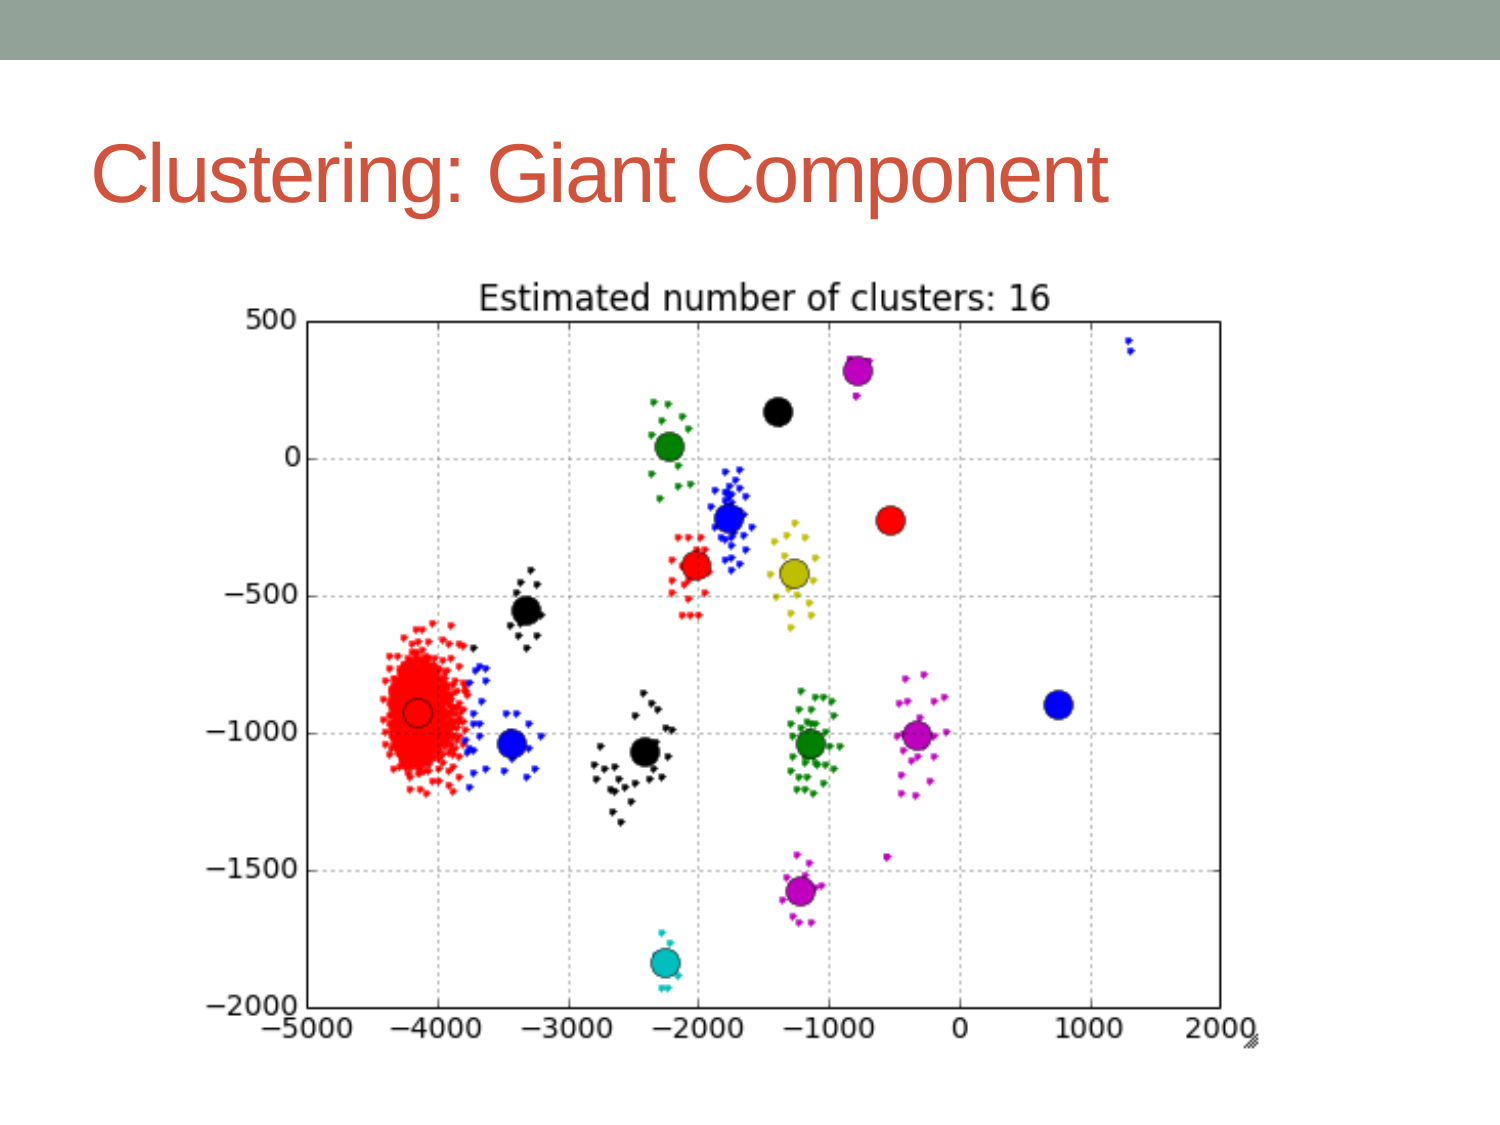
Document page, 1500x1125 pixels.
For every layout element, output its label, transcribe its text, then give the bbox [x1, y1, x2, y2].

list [74, 262, 1426, 1063]
title Clustering: Giant Component [75, 87, 1425, 250]
